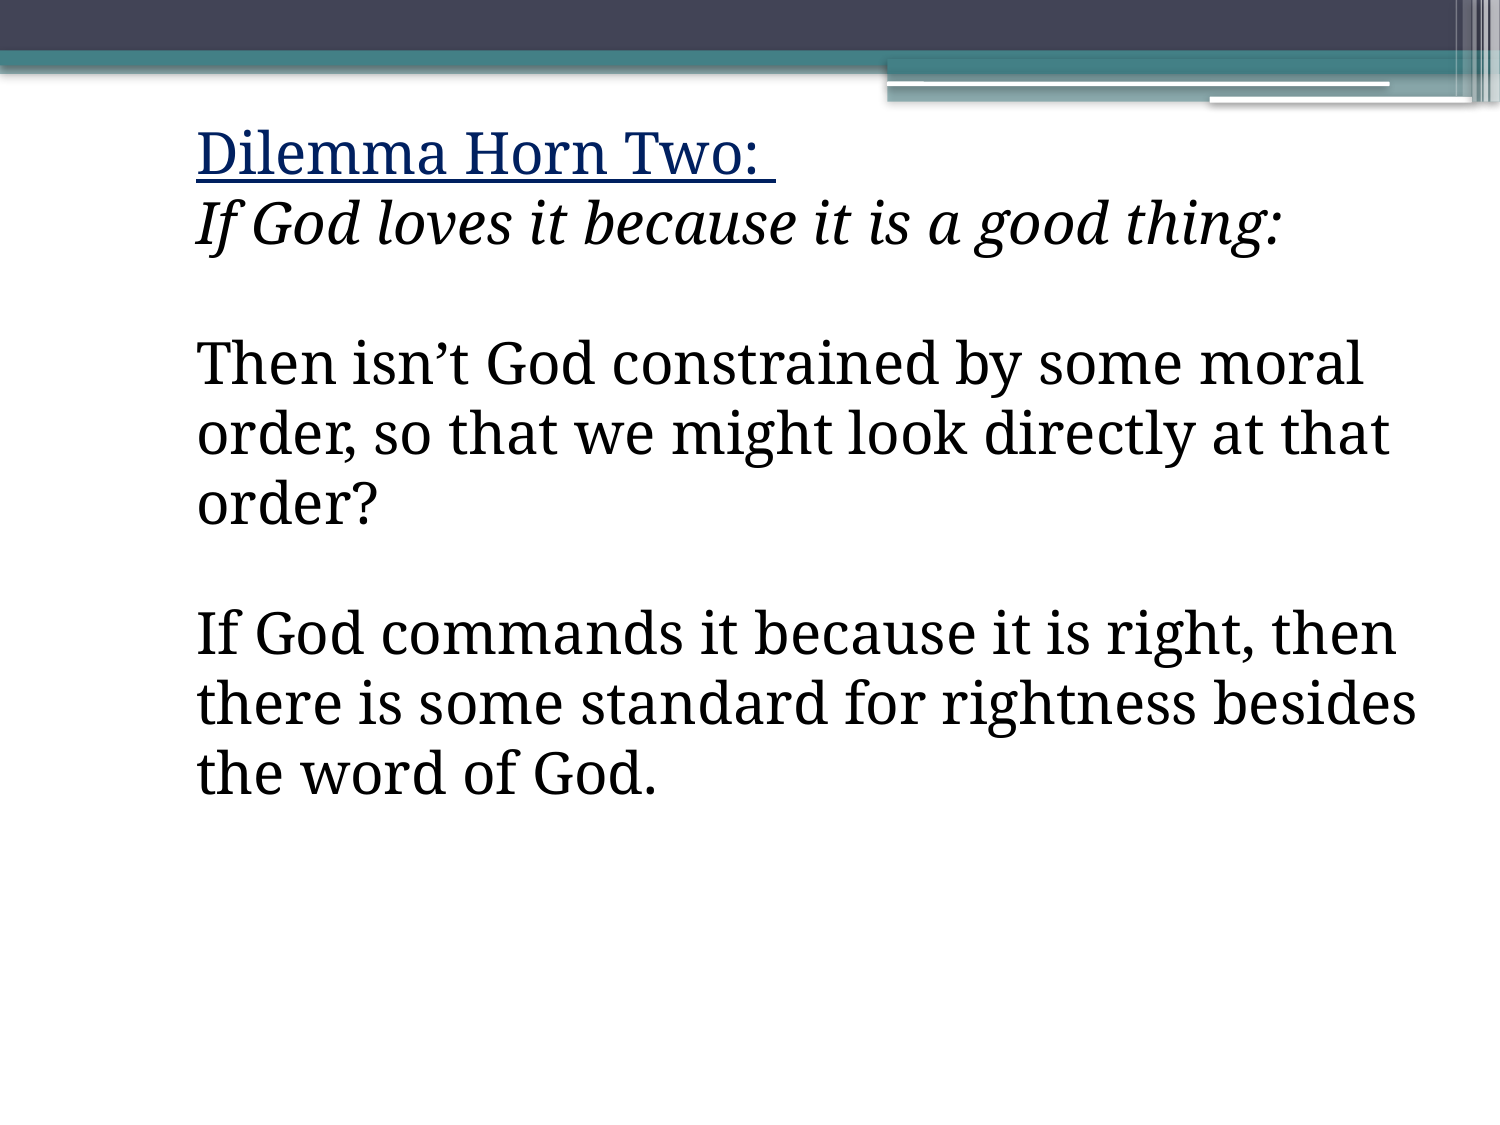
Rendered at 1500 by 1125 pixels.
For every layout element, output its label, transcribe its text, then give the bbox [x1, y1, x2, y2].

text_box Dilemma Horn Two: If God loves it because it is a good thing: Then isn’t God constrained by some moral order, so that we might look directly at that order? If God commands it because it is right, then there is some standard for rightness besides the word of God. [181, 38, 1463, 974]
